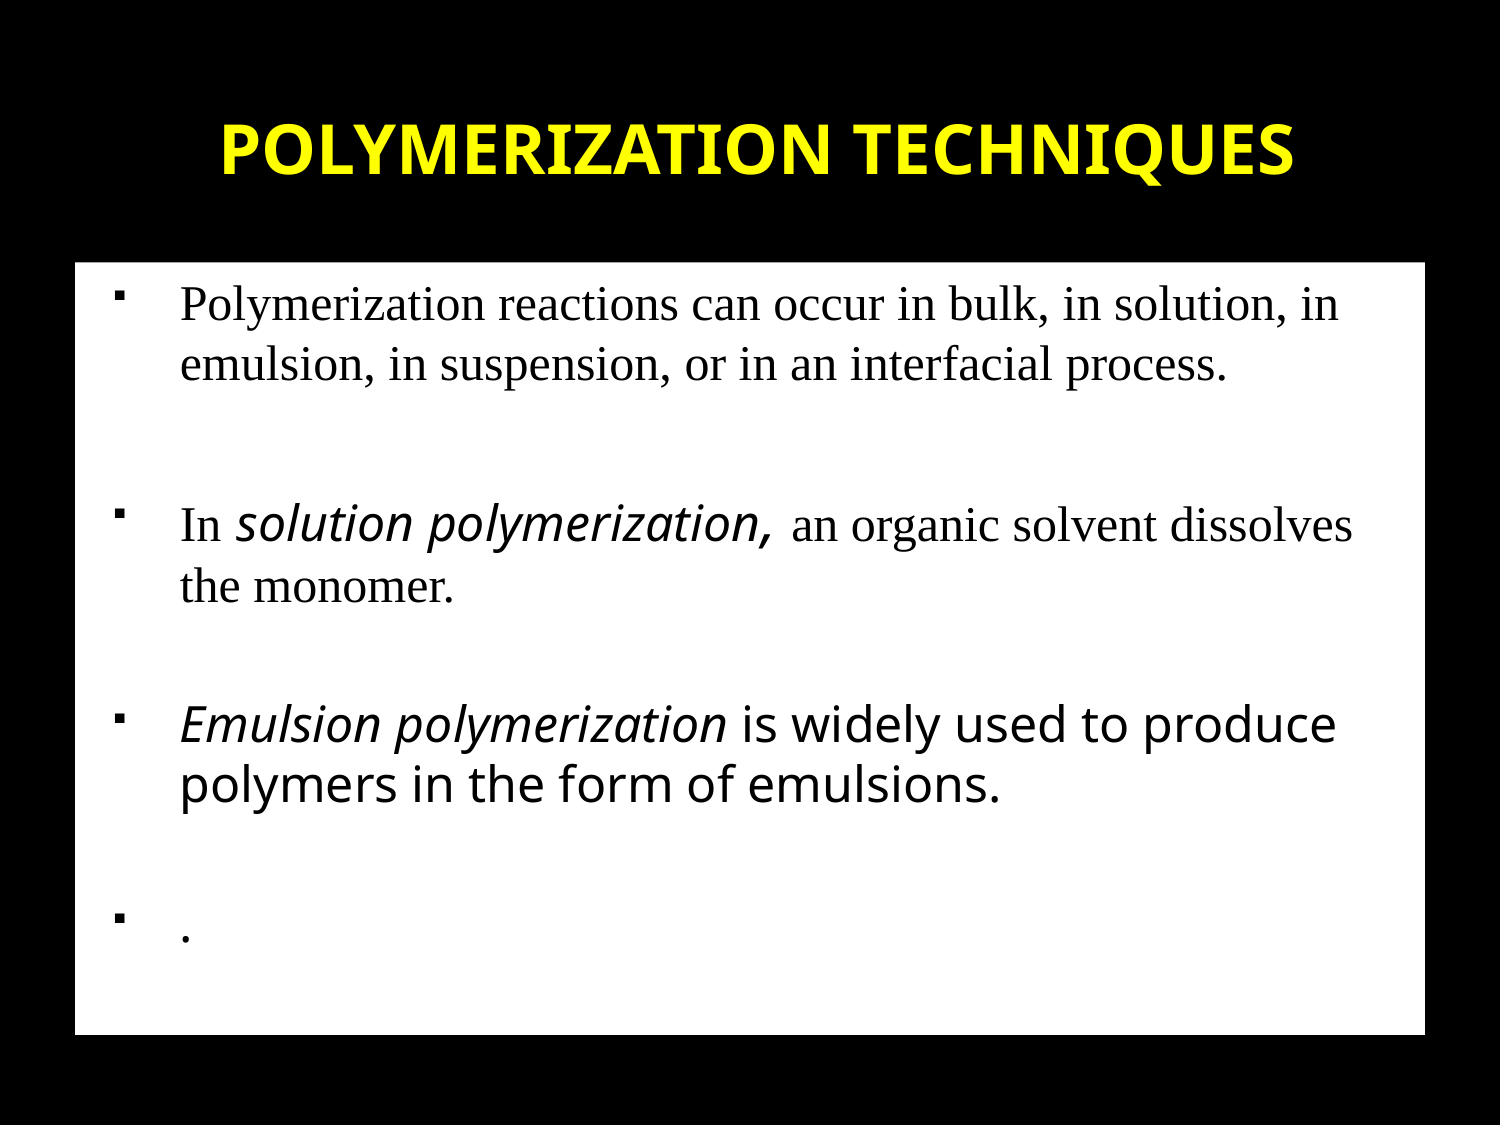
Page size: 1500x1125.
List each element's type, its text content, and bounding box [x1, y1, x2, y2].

title POLYMERIZATION TECHNIQUES [82, 70, 1432, 223]
list Polymerization reactions can occur in bulk, in solution, in emulsion, in suspension, or in an interfacial process. In solution polymerization, an organic solvent dissolves the monomer. Emulsion polymerization is widely used to produce polymers in the form of emulsions. . [75, 262, 1425, 1035]
